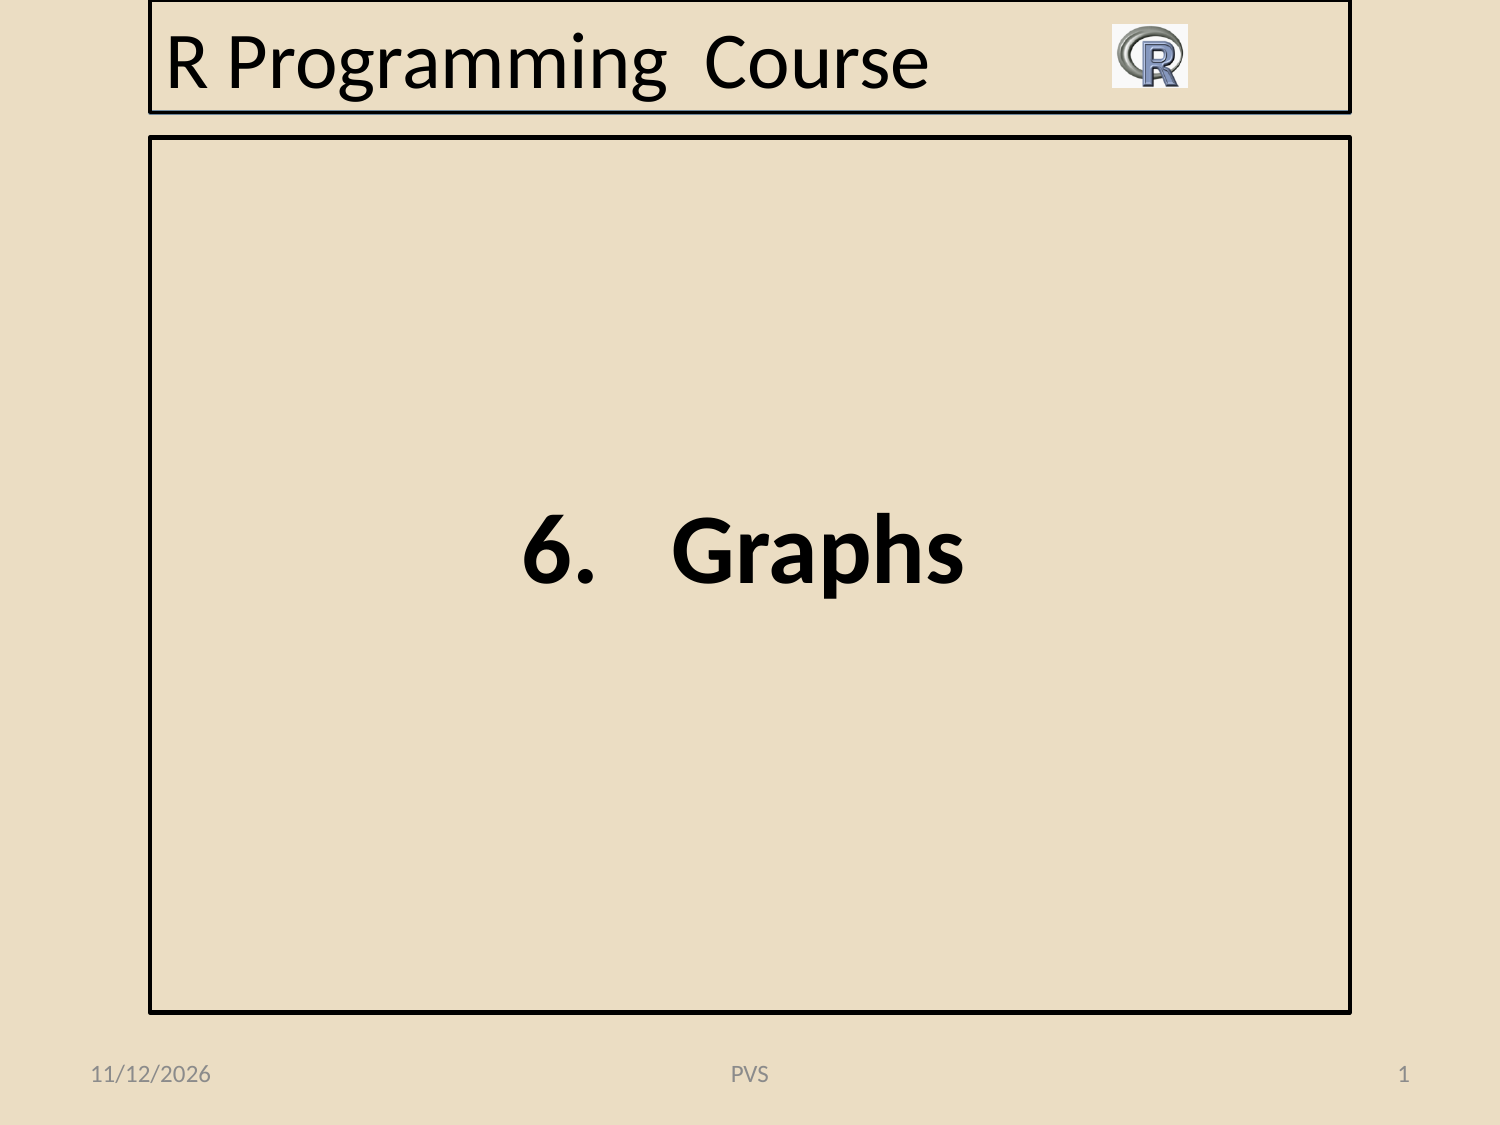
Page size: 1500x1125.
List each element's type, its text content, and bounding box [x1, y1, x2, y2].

footer PVS [512, 1042, 988, 1103]
text_box 6. Graphs [149, 476, 1338, 611]
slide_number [75, 1042, 425, 1103]
slide_number 1 [1074, 1042, 1425, 1103]
title R Programming Course [150, 0, 1350, 113]
text_box [148, 135, 1352, 1015]
